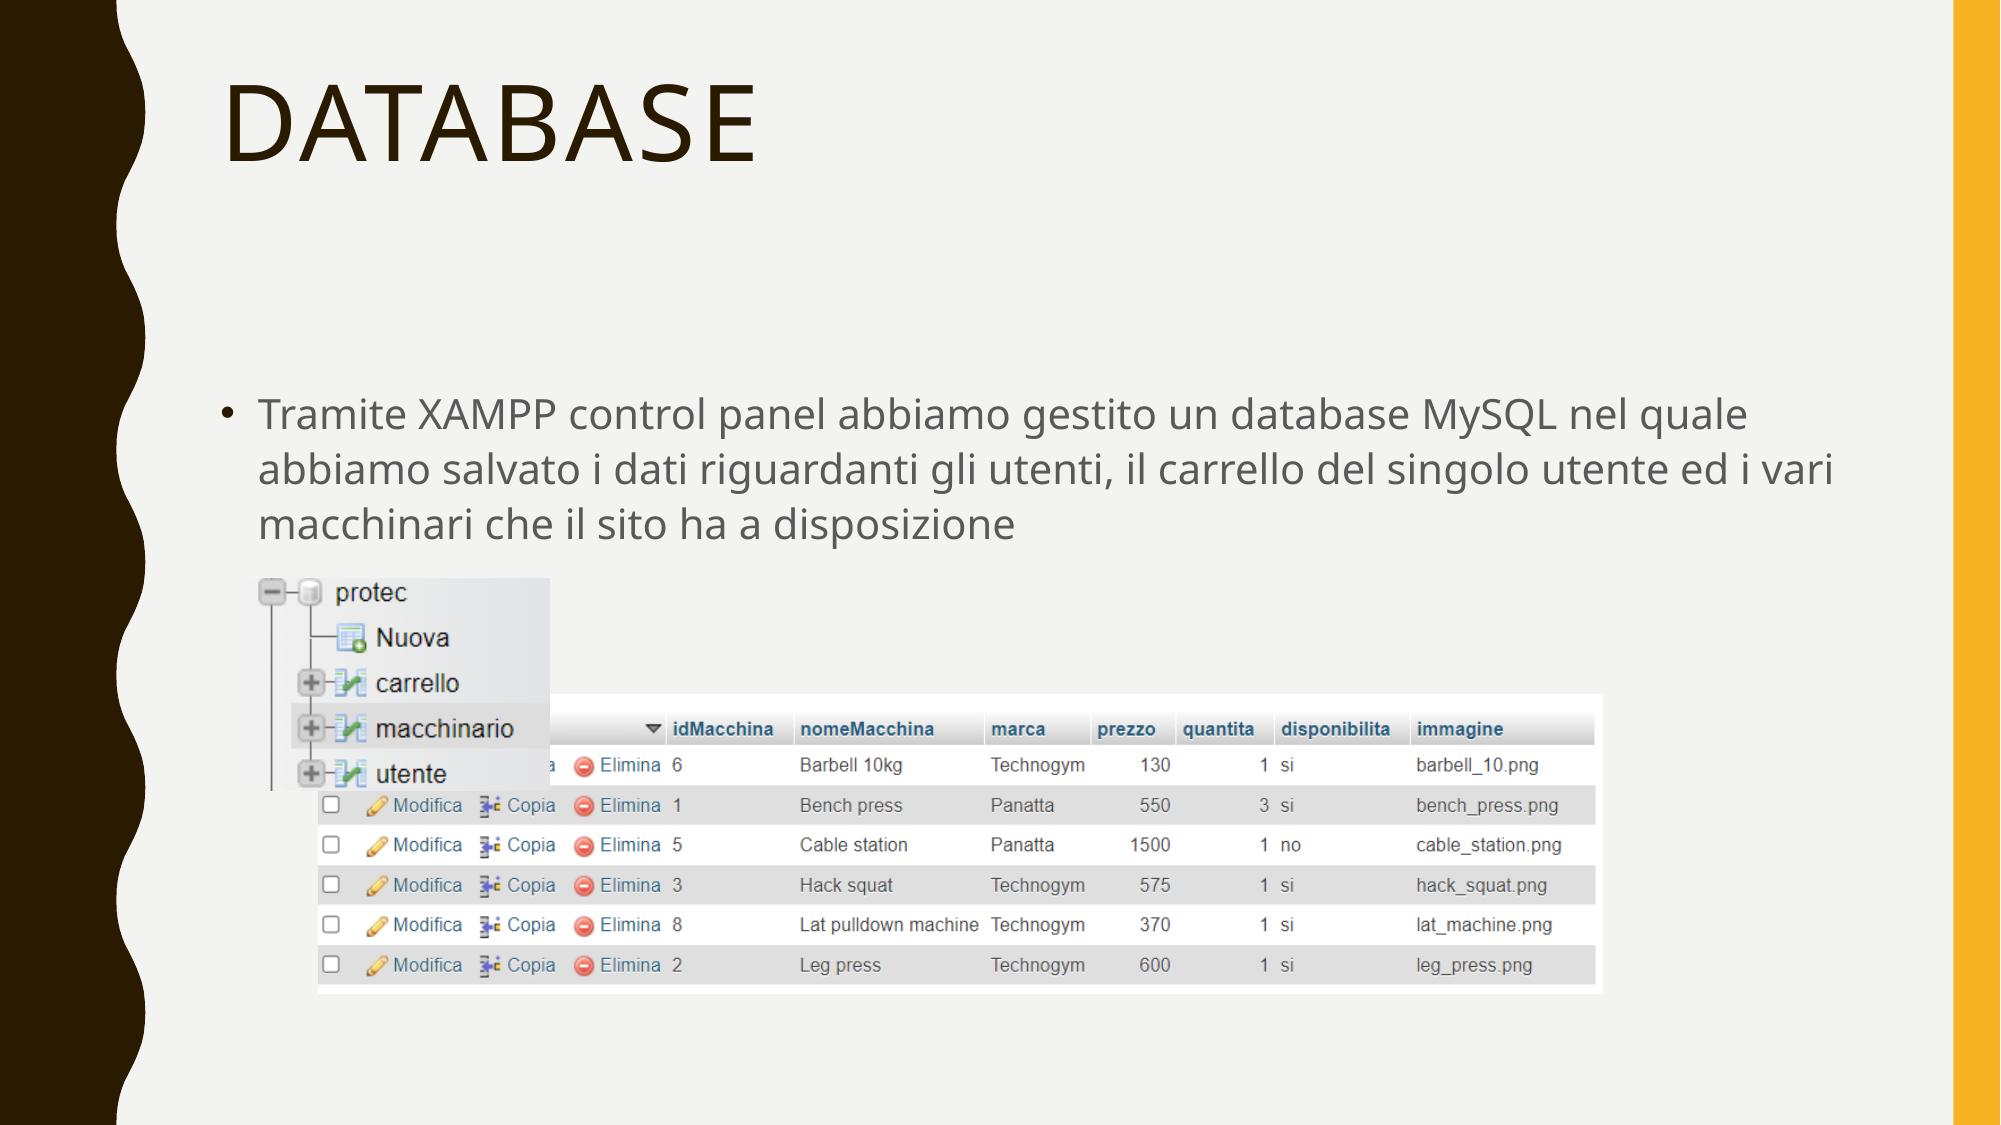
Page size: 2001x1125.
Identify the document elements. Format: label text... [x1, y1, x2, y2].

title Database [205, 62, 1875, 308]
picture [245, 578, 1603, 994]
list Tramite XAMPP control panel abbiamo gestito un database MySQL nel quale abbiamo salvato i dati riguardanti gli utenti, il carrello del singolo utente ed i vari macchinari che il sito ha a disposizione [205, 375, 1875, 965]
